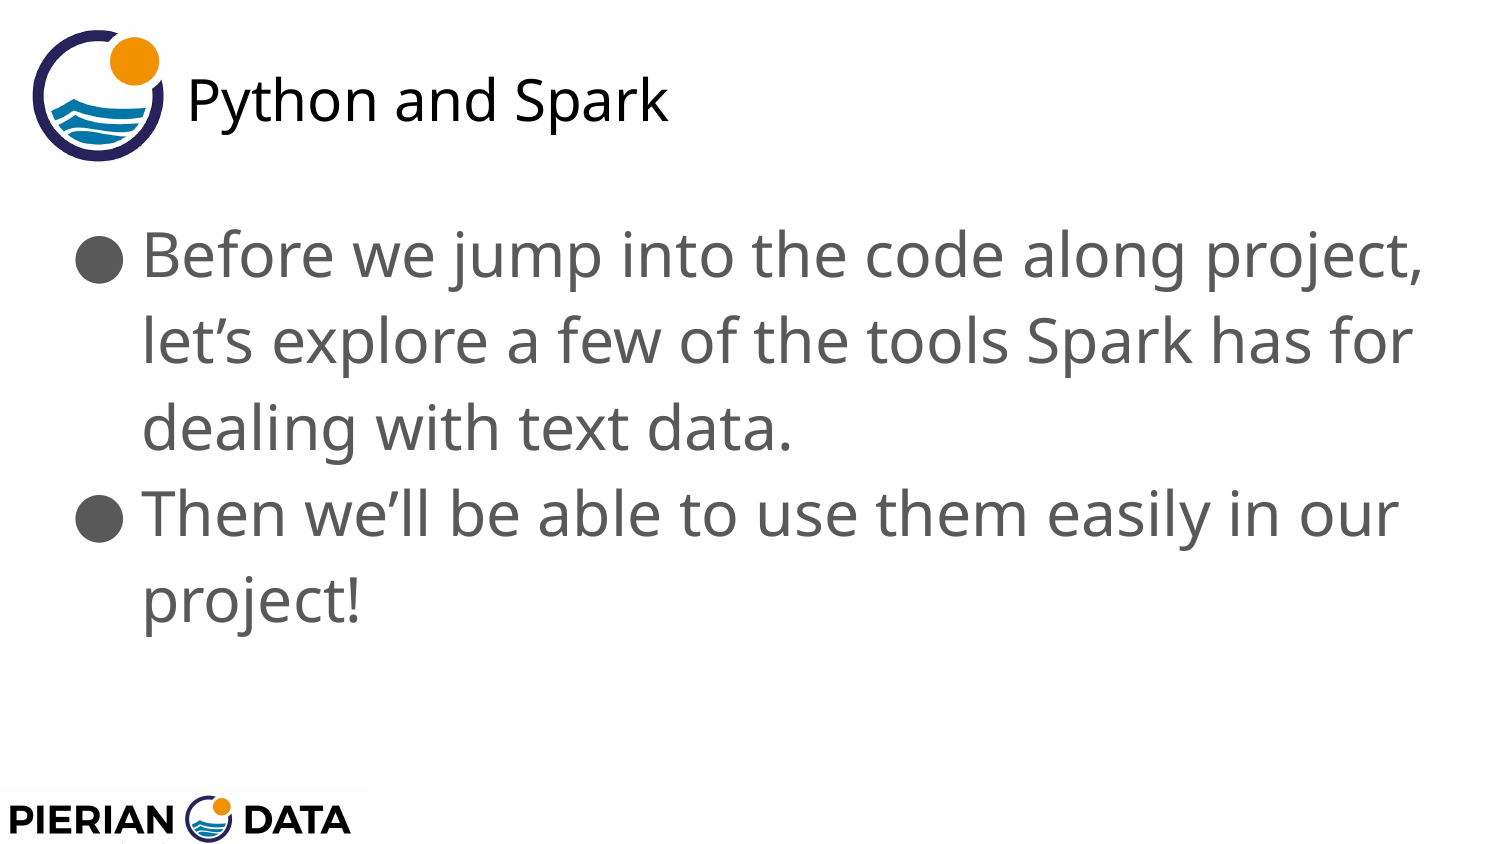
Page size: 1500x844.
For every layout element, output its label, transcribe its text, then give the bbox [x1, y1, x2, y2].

title Python and Spark [176, 48, 1449, 143]
list Before we jump into the code along project, let’s explore a few of the tools Spark has for dealing with text data. Then we’ll be able to use them easily in our project! [51, 189, 1449, 750]
picture [24, 24, 172, 167]
picture [0, 787, 368, 844]
